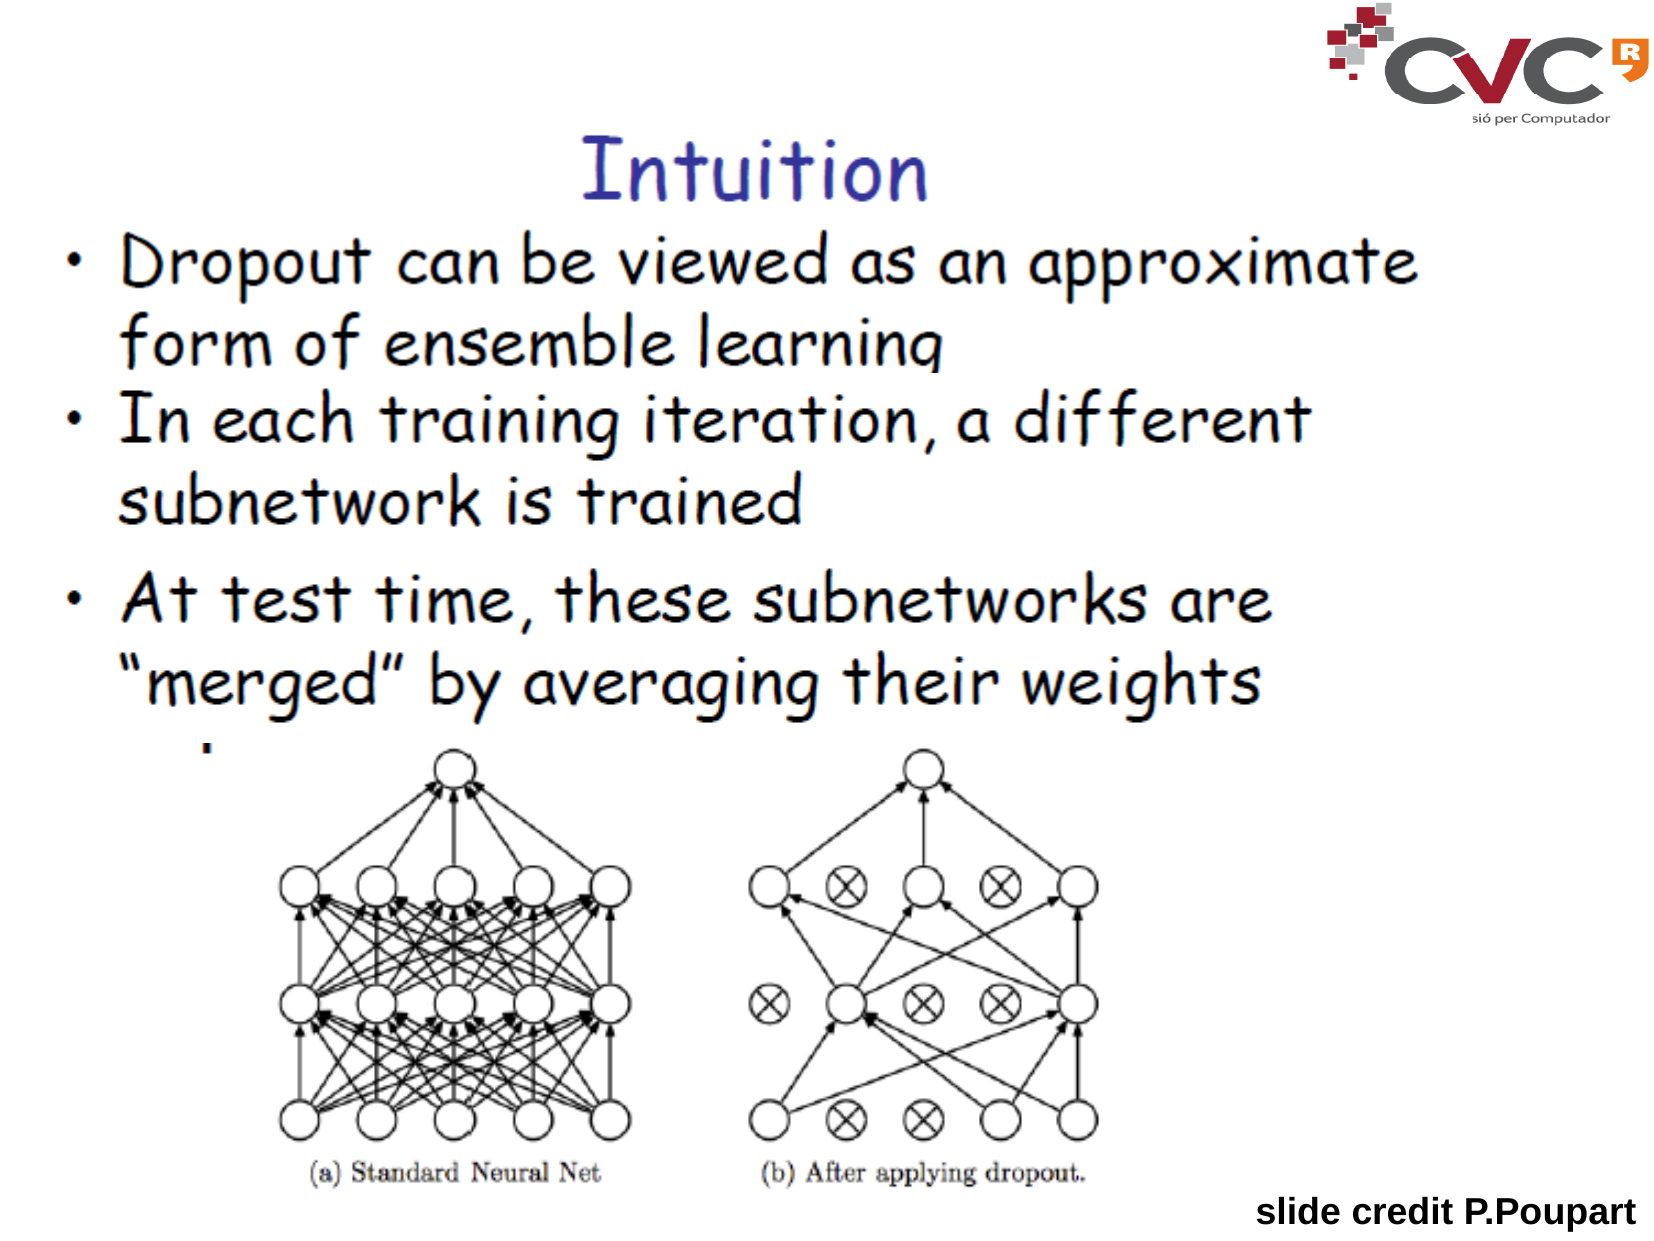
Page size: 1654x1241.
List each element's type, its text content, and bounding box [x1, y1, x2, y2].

picture [0, 104, 1474, 1241]
text_box slide credit P.Poupart [1240, 1179, 1652, 1240]
